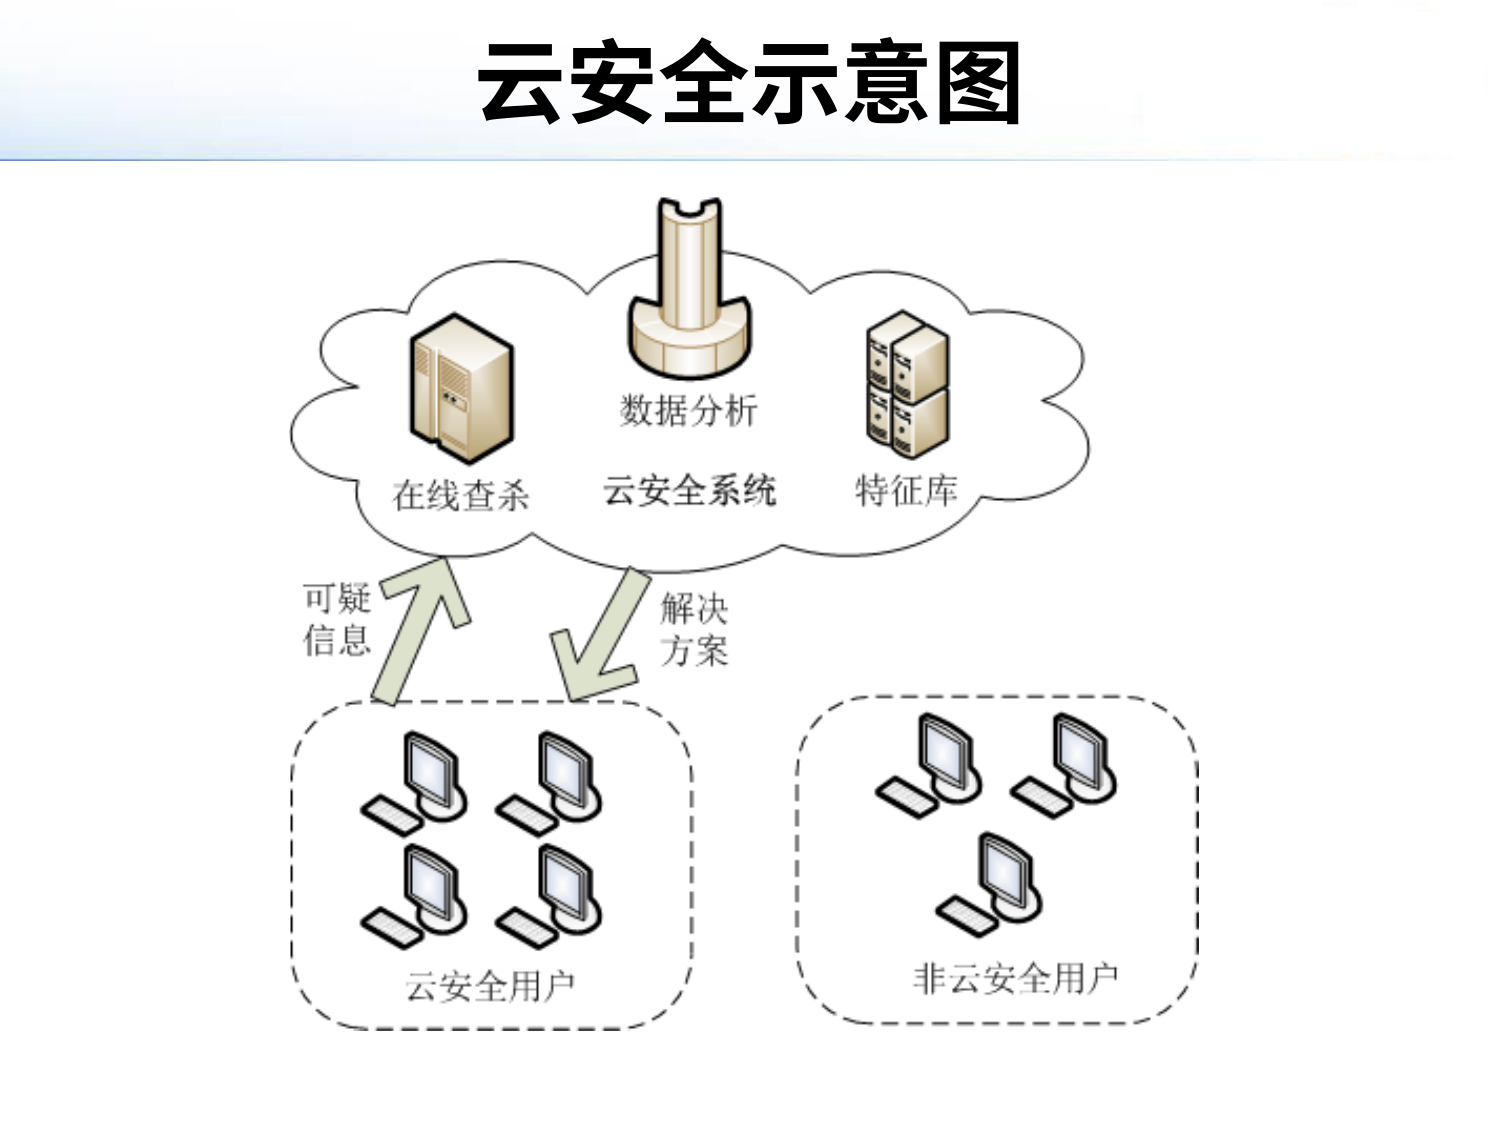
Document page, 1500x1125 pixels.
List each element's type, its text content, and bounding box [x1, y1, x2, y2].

picture [289, 195, 1200, 1031]
title 云安全示意图 [29, 11, 1471, 150]
picture [0, 0, 1500, 161]
